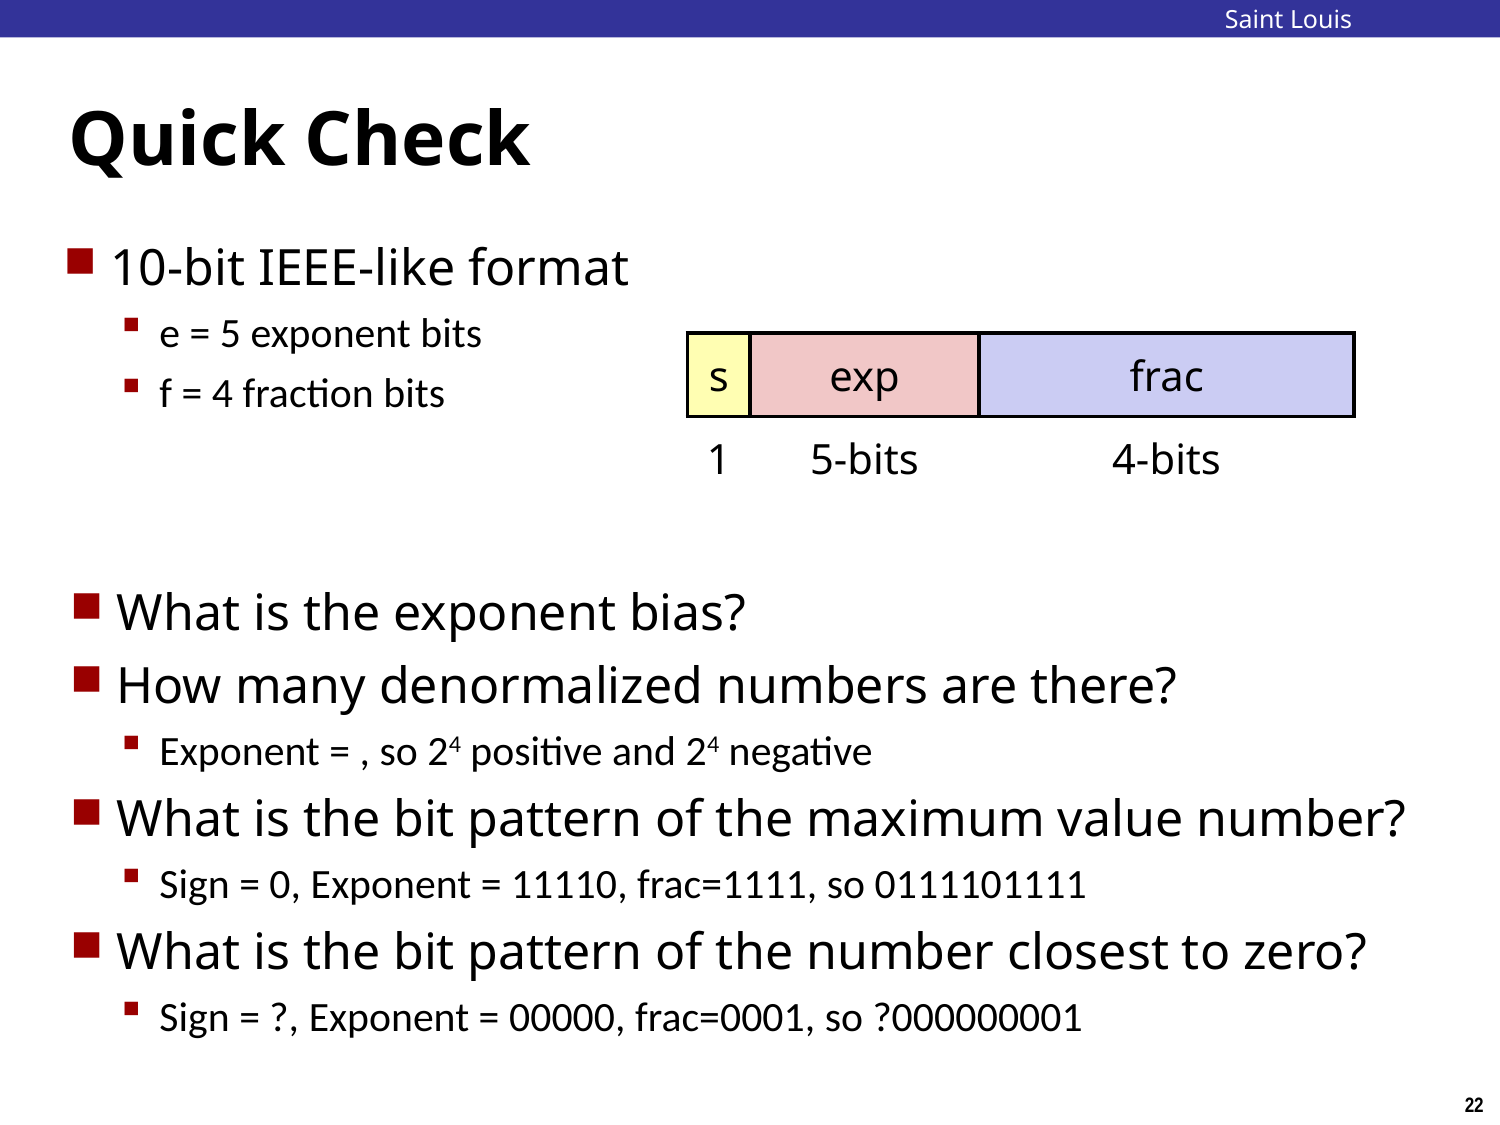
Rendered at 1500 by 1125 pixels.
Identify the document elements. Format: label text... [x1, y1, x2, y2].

table_header exp [752, 335, 977, 415]
table_cell 1 [688, 418, 750, 500]
table_cell 5-bits [750, 418, 979, 500]
table_header frac [981, 335, 1352, 415]
table_header s [689, 335, 748, 415]
table_cell 4-bits [979, 418, 1354, 500]
title Quick Check [62, 41, 1438, 230]
